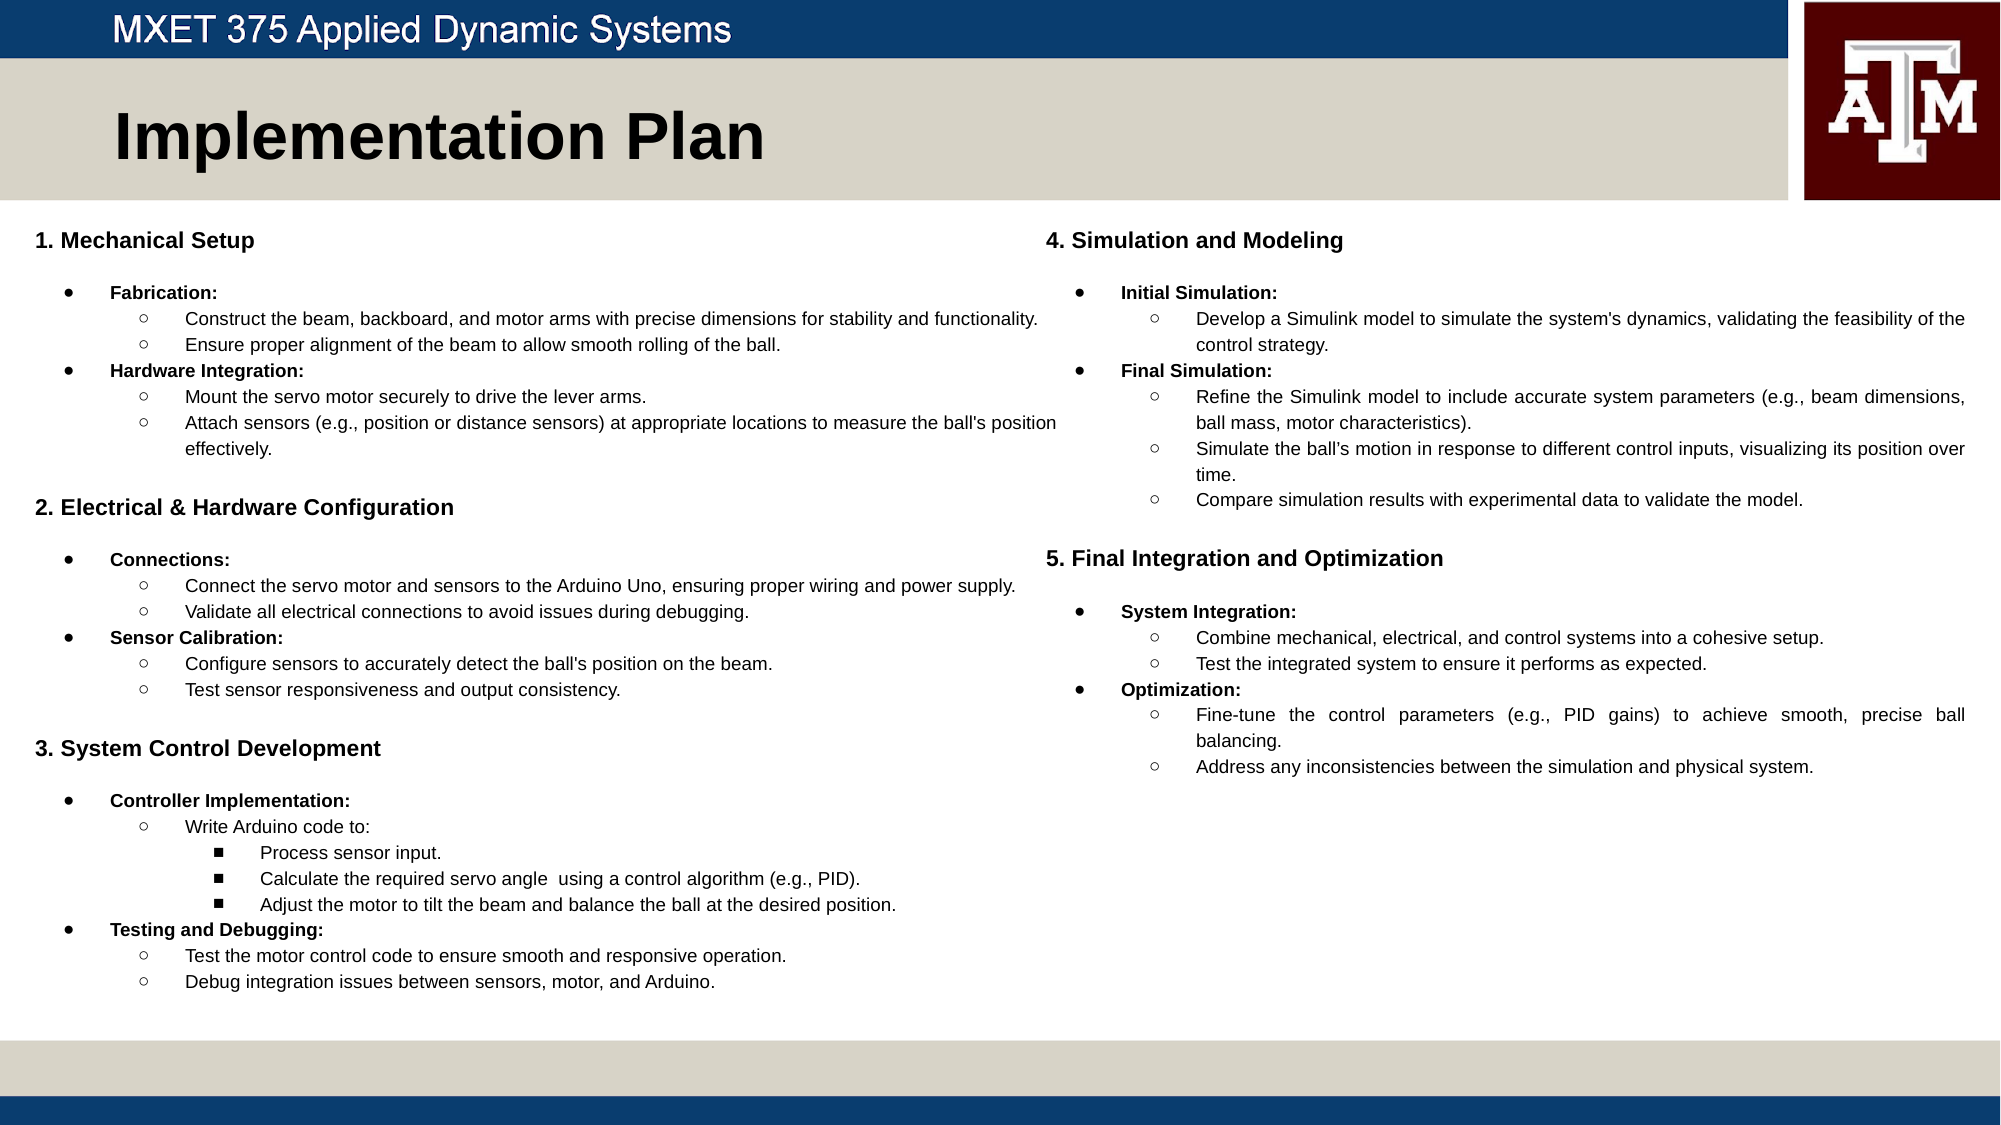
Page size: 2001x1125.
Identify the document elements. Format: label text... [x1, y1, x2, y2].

text_box 1. Mechanical Setup Fabrication: Construct the beam, backboard, and motor arms with precise dimensions for stability and functionality. Ensure proper alignment of the beam to allow smooth rolling of the ball. Hardware Integration: Mount the servo motor securely to drive the lever arms. Attach sensors (e.g., position or distance sensors) at appropriate locations to measure the ball's position effectively. 2. Electrical & Hardware Configuration Connections: Connect the servo motor and sensors to the Arduino Uno, ensuring proper wiring and power supply. Validate all electrical connections to avoid issues during debugging. Sensor Calibration: Configure sensors to accurately detect the ball's position on the beam. Test sensor responsiveness and output consistency. 3. System Control Development Controller Implementation: Write Arduino code to: Process sensor input. Calculate the required servo angle using a control algorithm (e.g., PID). Adjust the motor to tilt the beam and balance the ball at the desired position. Testing and Debugging: Test the motor control code to ensure smooth and responsive operation. Debug integration issues between sensors, motor, and Arduino. [20, 206, 1072, 1008]
text_box 4. Simulation and Modeling Initial Simulation: Develop a Simulink model to simulate the system's dynamics, validating the feasibility of the control strategy. Final Simulation: Refine the Simulink model to include accurate system parameters (e.g., beam dimensions, ball mass, motor characteristics). Simulate the ball’s motion in response to different control inputs, visualizing its position over time. Compare simulation results with experimental data to validate the model. 5. Final Integration and Optimization System Integration: Combine mechanical, electrical, and control systems into a cohesive setup. Test the integrated system to ensure it performs as expected. Optimization: Fine-tune the control parameters (e.g., PID gains) to achieve smooth, precise ball balancing. Address any inconsistencies between the simulation and physical system. [1031, 206, 1980, 858]
text_box Implementation Plan [99, 85, 1449, 166]
picture [0, 0, 2001, 1125]
